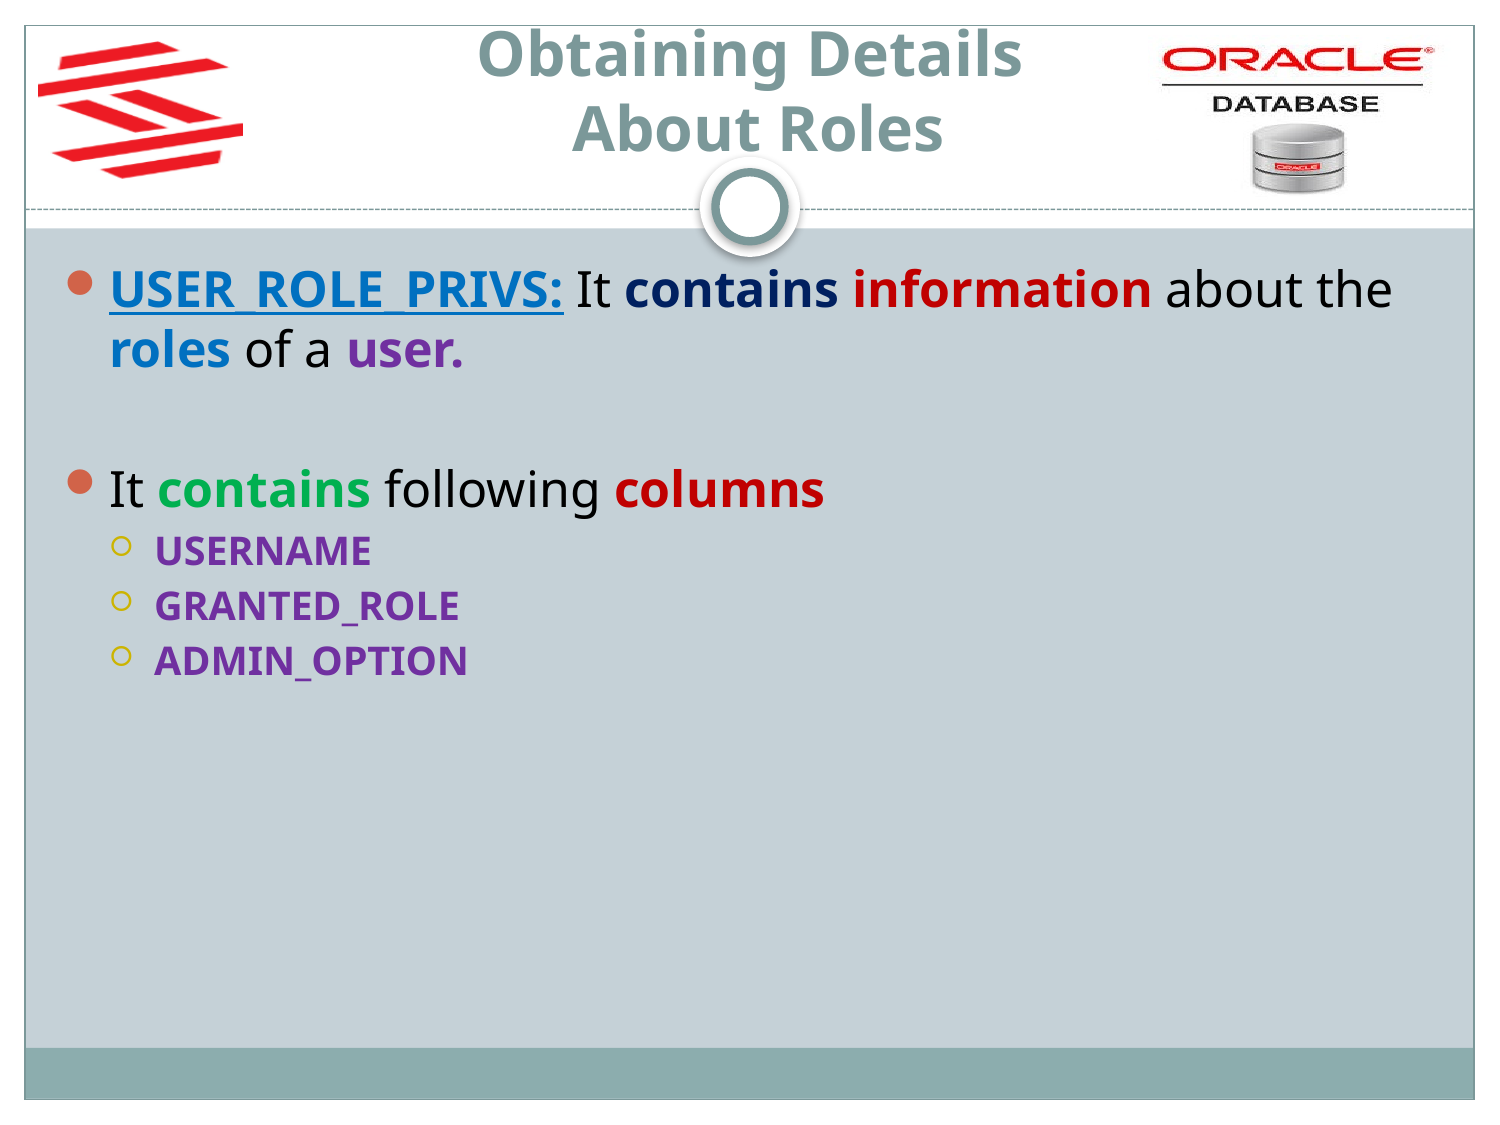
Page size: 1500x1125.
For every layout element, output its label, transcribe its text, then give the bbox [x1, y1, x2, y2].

title Obtaining Details About Roles [248, 46, 1141, 172]
list USER_ROLE_PRIVS: It contains information about the roles of a user. It contains following columns USERNAME GRANTED_ROLE ADMIN_OPTION [49, 250, 1445, 1047]
picture [1148, 34, 1453, 200]
picture [37, 40, 243, 185]
